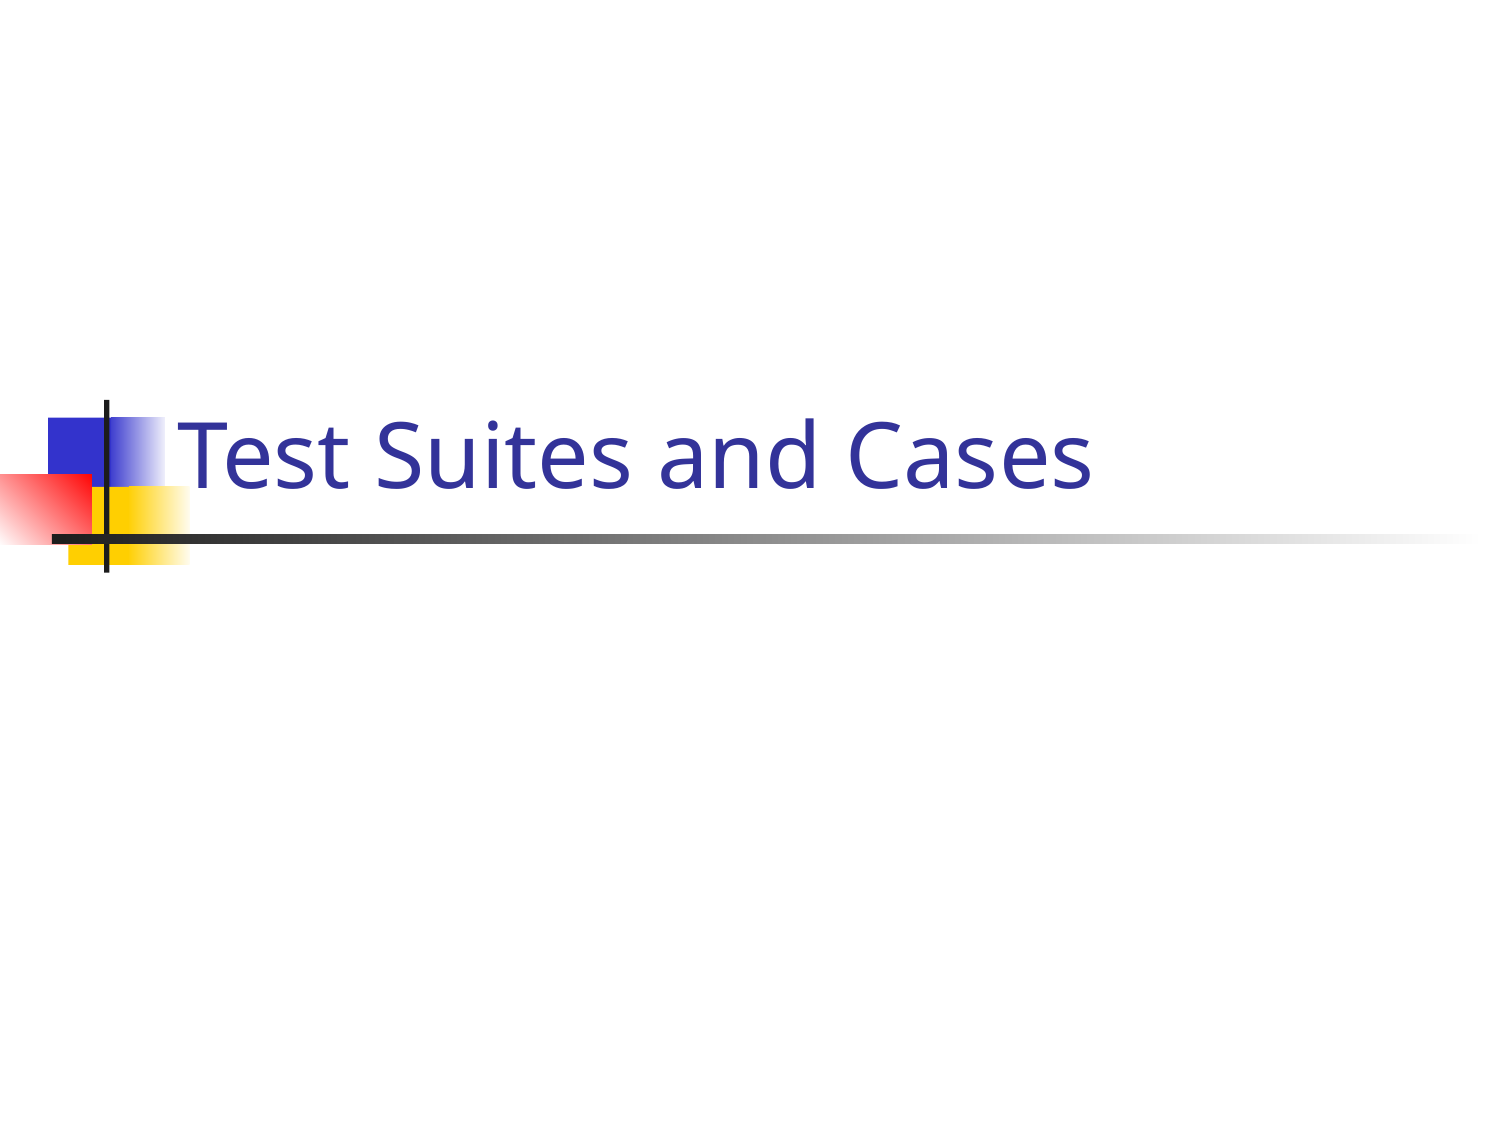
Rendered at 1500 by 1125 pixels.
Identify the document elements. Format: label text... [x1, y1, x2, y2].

title Test Suites and Cases [162, 275, 1438, 515]
